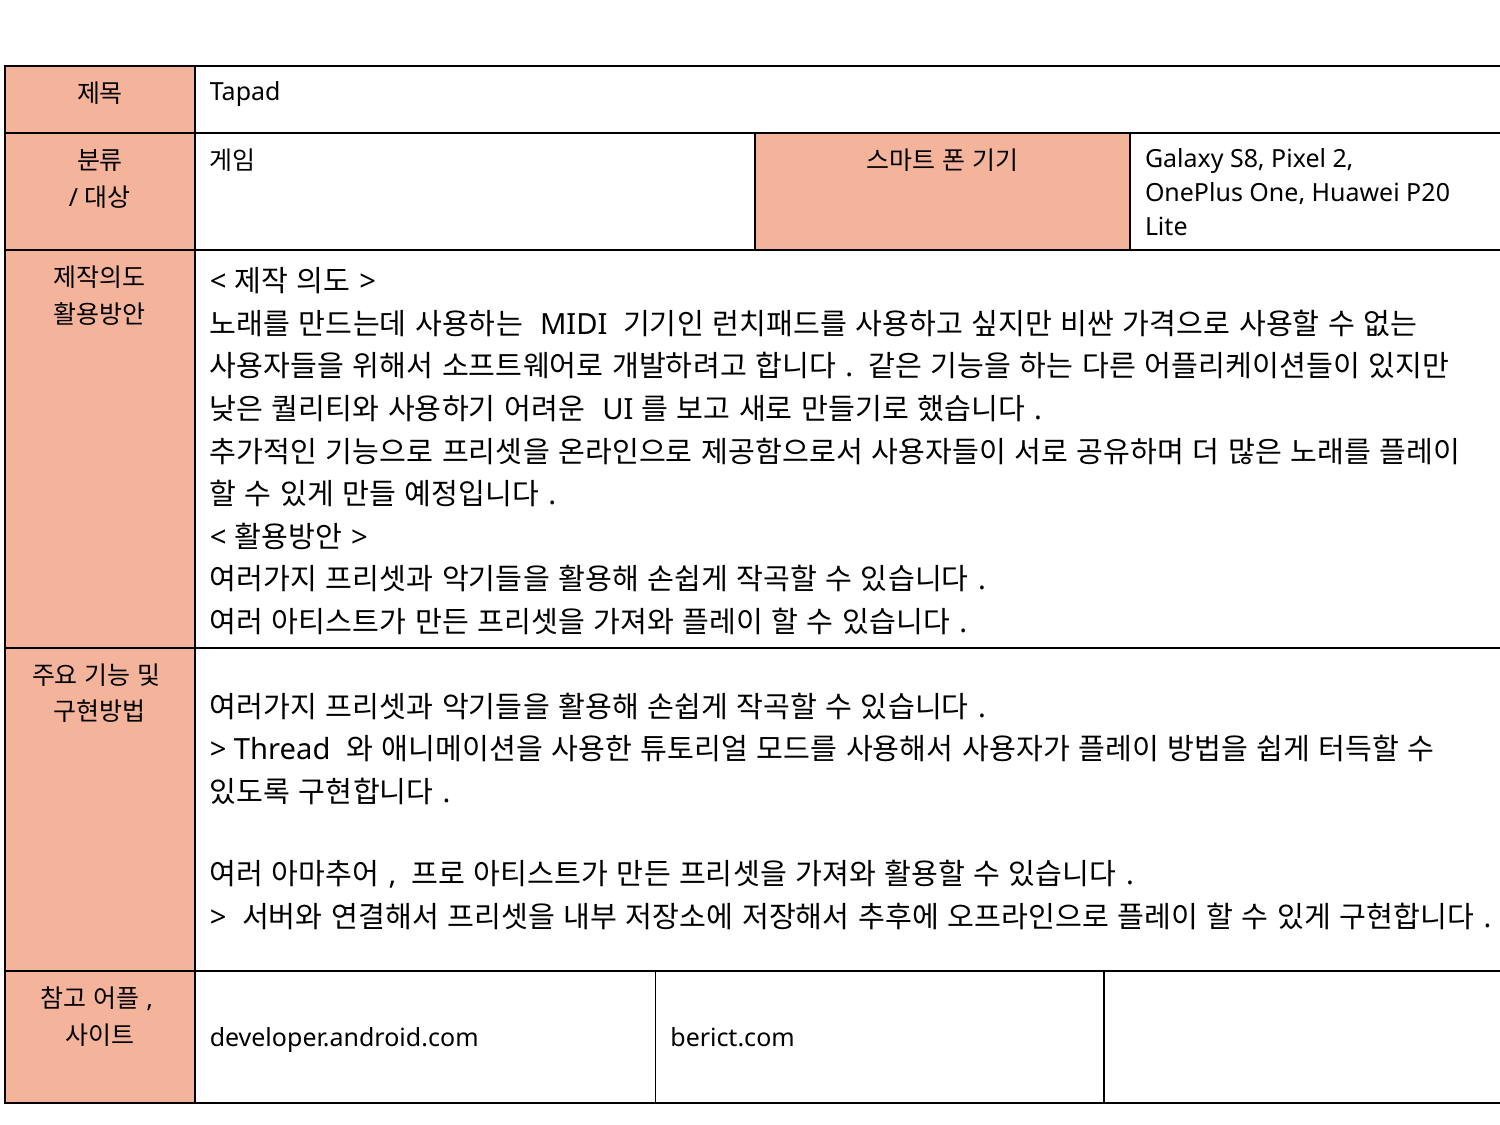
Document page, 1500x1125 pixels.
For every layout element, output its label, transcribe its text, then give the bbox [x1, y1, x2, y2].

table_cell 스마트 폰 기기 [756, 134, 1129, 249]
table_cell 참고 어플, 사이트 [6, 972, 194, 1102]
table_cell developer.android.com [196, 972, 655, 1102]
table_cell 주요 기능 및 구현방법 [6, 649, 194, 970]
table_header 제목 [6, 67, 194, 132]
table_cell 제작의도 활용방안 [6, 251, 194, 647]
table_cell berict.com [656, 972, 1103, 1102]
table_cell Galaxy S8, Pixel 2, OnePlus One, Huawei P20 Lite [1131, 134, 1500, 249]
table_header Tapad [196, 67, 1500, 132]
table_cell 분류 /대상 [6, 134, 194, 249]
table_cell <제작 의도> 노래를 만드는데 사용하는 MIDI 기기인 런치패드를 사용하고 싶지만 비싼 가격으로 사용할 수 없는 사용자들을 위해서 소프트웨어로 개발하려고 합니다. 같은 기능을 하는 다른 어플리케이션들이 있지만 낮은 퀄리티와 사용하기 어려운 UI를 보고 새로 만들기로 했습니다. 추가적인 기능으로 프리셋을 온라인으로 제공함으로서 사용자들이 서로 공유하며 더 많은 노래를 플레이 할 수 있게 만들 예정입니다. <활용방안> 여러가지 프리셋과 악기들을 활용해 손쉽게 작곡할 수 있습니다. 여러 아티스트가 만든 프리셋을 가져와 플레이 할 수 있습니다. [196, 251, 1500, 647]
table_cell 여러가지 프리셋과 악기들을 활용해 손쉽게 작곡할 수 있습니다. > Thread 와 애니메이션을 사용한 튜토리얼 모드를 사용해서 사용자가 플레이 방법을 쉽게 터득할 수 있도록 구현합니다. 여러 아마추어, 프로 아티스트가 만든 프리셋을 가져와 활용할 수 있습니다. > 서버와 연결해서 프리셋을 내부 저장소에 저장해서 추후에 오프라인으로 플레이 할 수 있게 구현합니다. [196, 649, 1500, 970]
table_cell [1105, 972, 1500, 1102]
table_cell 게임 [196, 134, 754, 249]
